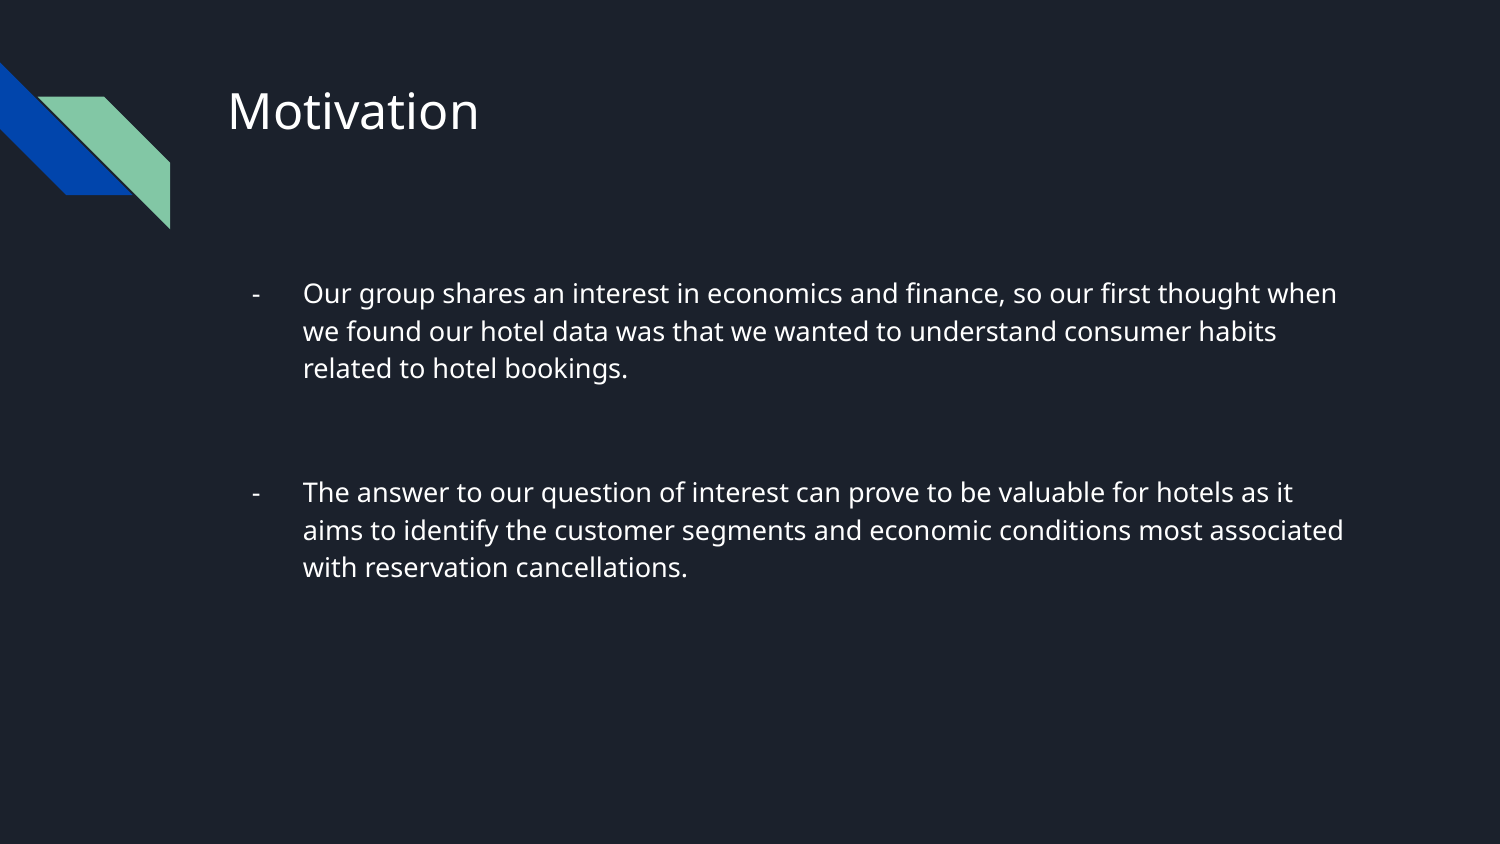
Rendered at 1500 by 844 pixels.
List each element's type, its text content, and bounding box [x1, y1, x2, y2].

list Our group shares an interest in economics and finance, so our first thought when we found our hotel data was that we wanted to understand consumer habits related to hotel bookings. The answer to our question of interest can prove to be valuable for hotels as it aims to identify the customer segments and economic conditions most associated with reservation cancellations. [212, 257, 1368, 735]
title Motivation [212, 64, 1368, 215]
